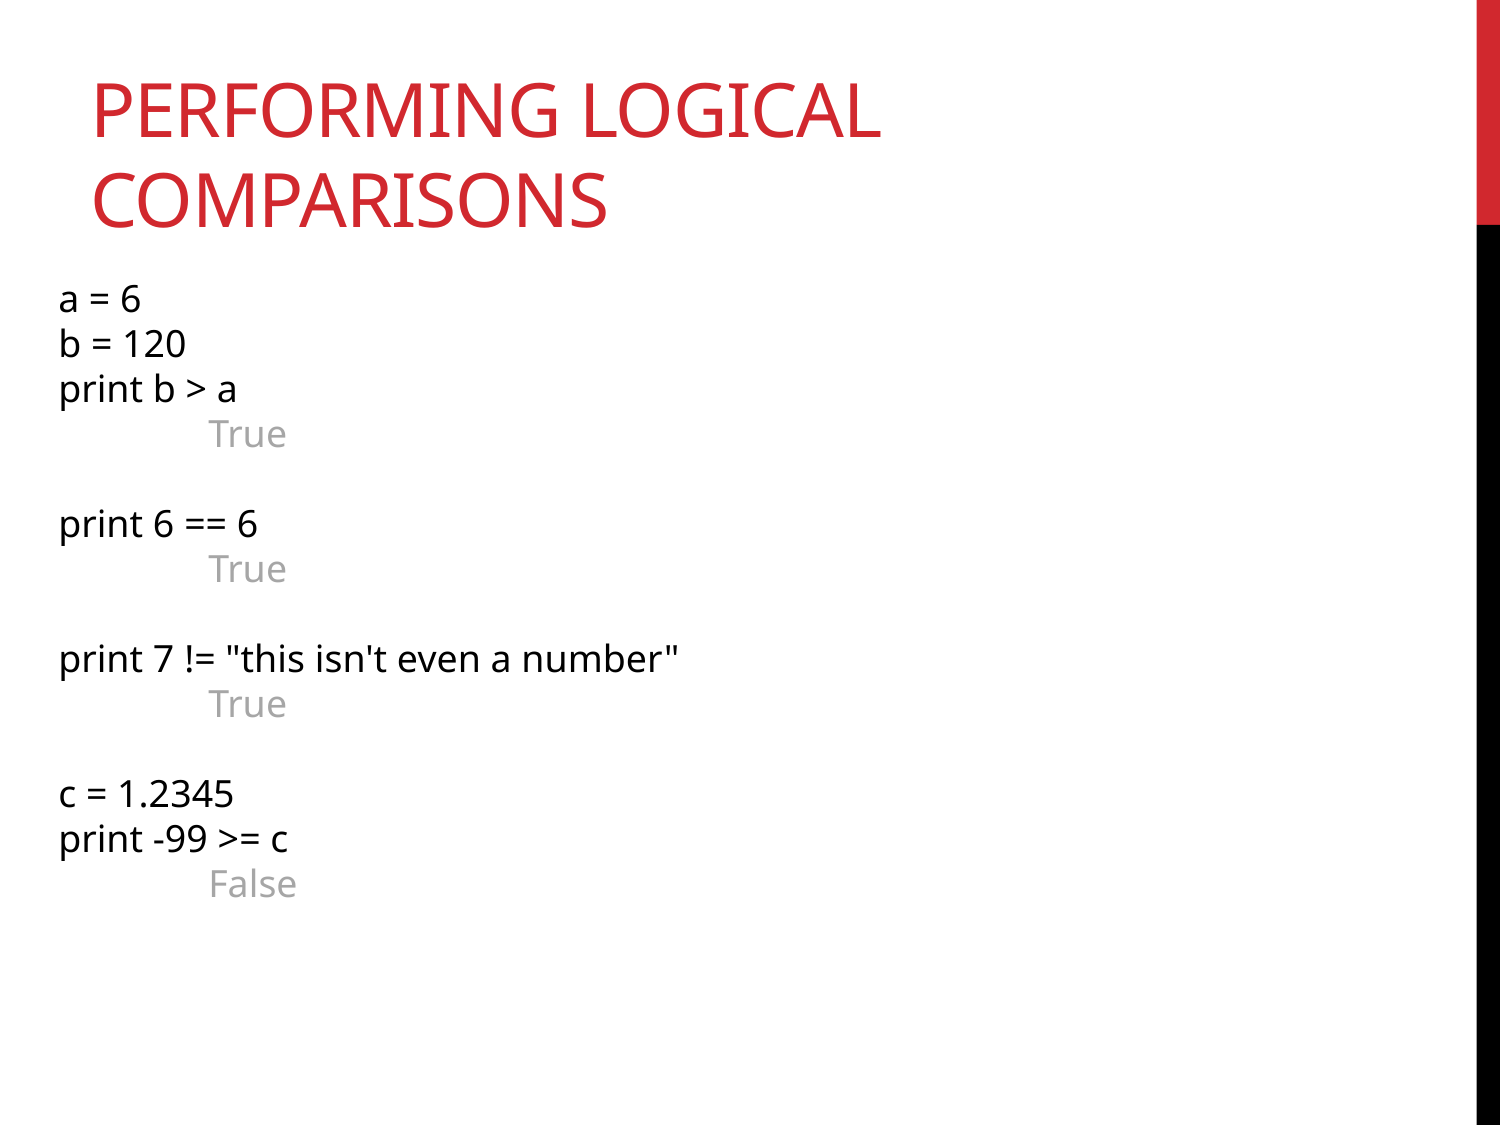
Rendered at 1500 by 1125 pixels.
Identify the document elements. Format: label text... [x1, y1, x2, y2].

text_box a = 6 b = 120 print b > a True print 6 == 6 True print 7 != "this isn't even a number" True c = 1.2345 print -99 >= c False [43, 267, 1382, 1003]
title performing logical comparisons [75, 25, 1325, 250]
